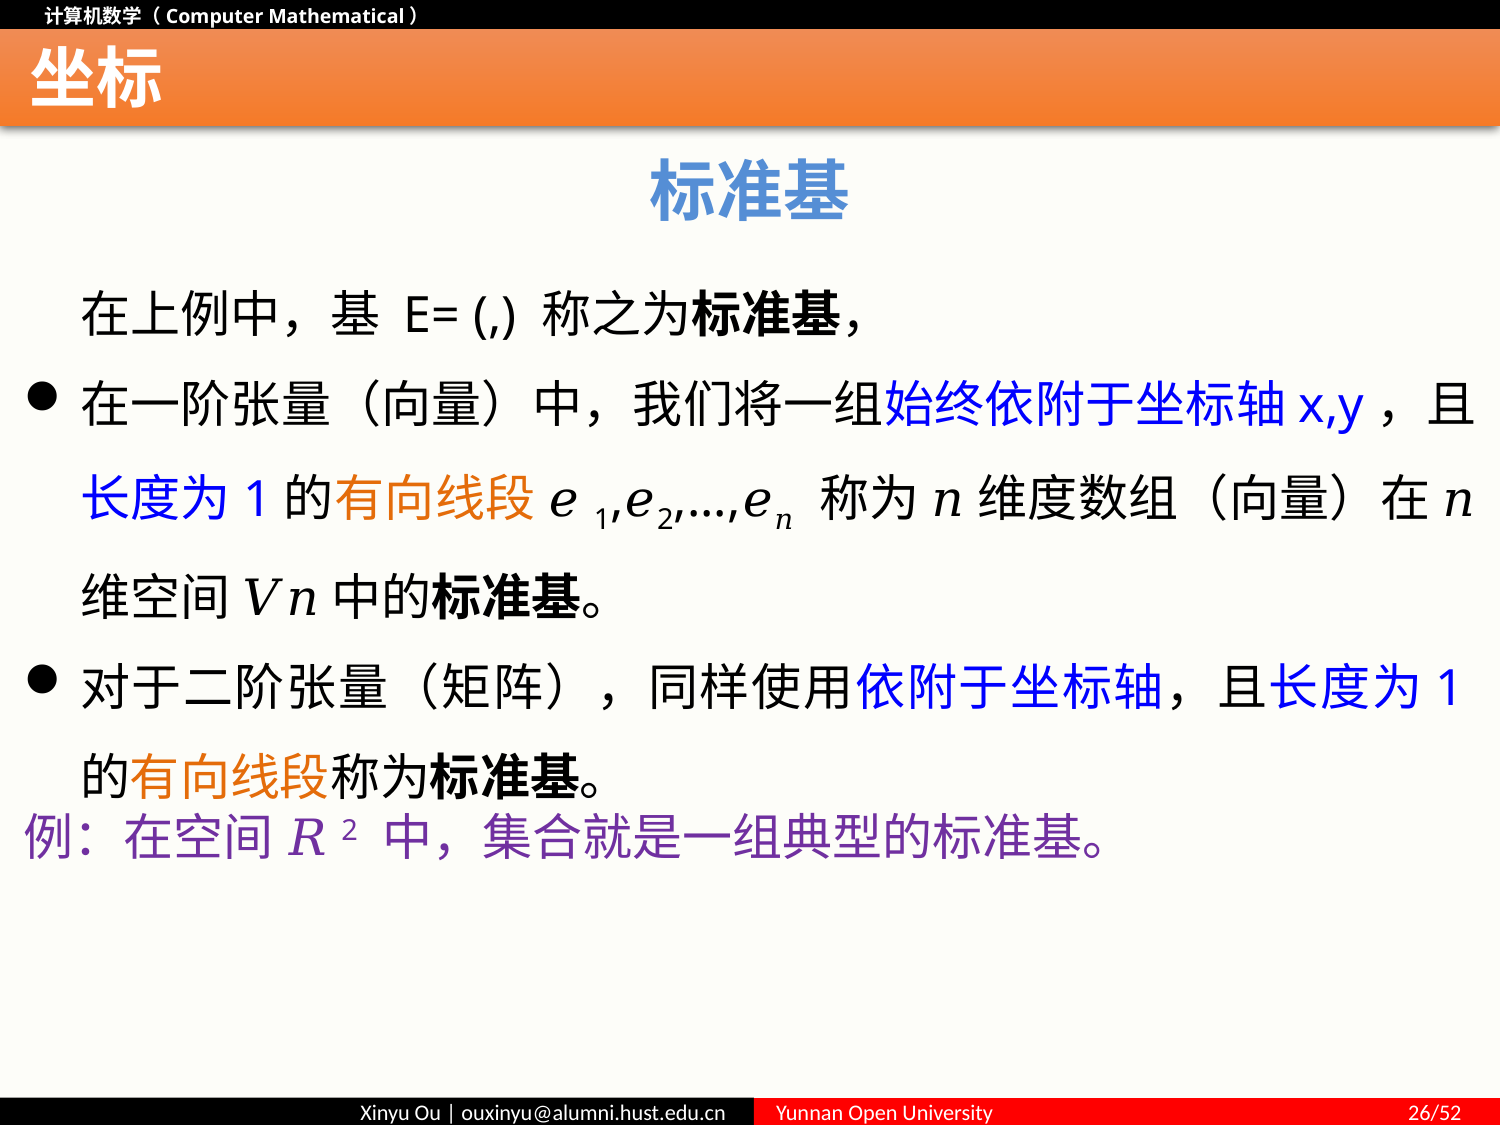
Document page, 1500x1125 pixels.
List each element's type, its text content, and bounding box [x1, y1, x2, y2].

list 标准基 [0, 148, 1500, 230]
title 坐标 [0, 35, 1500, 117]
